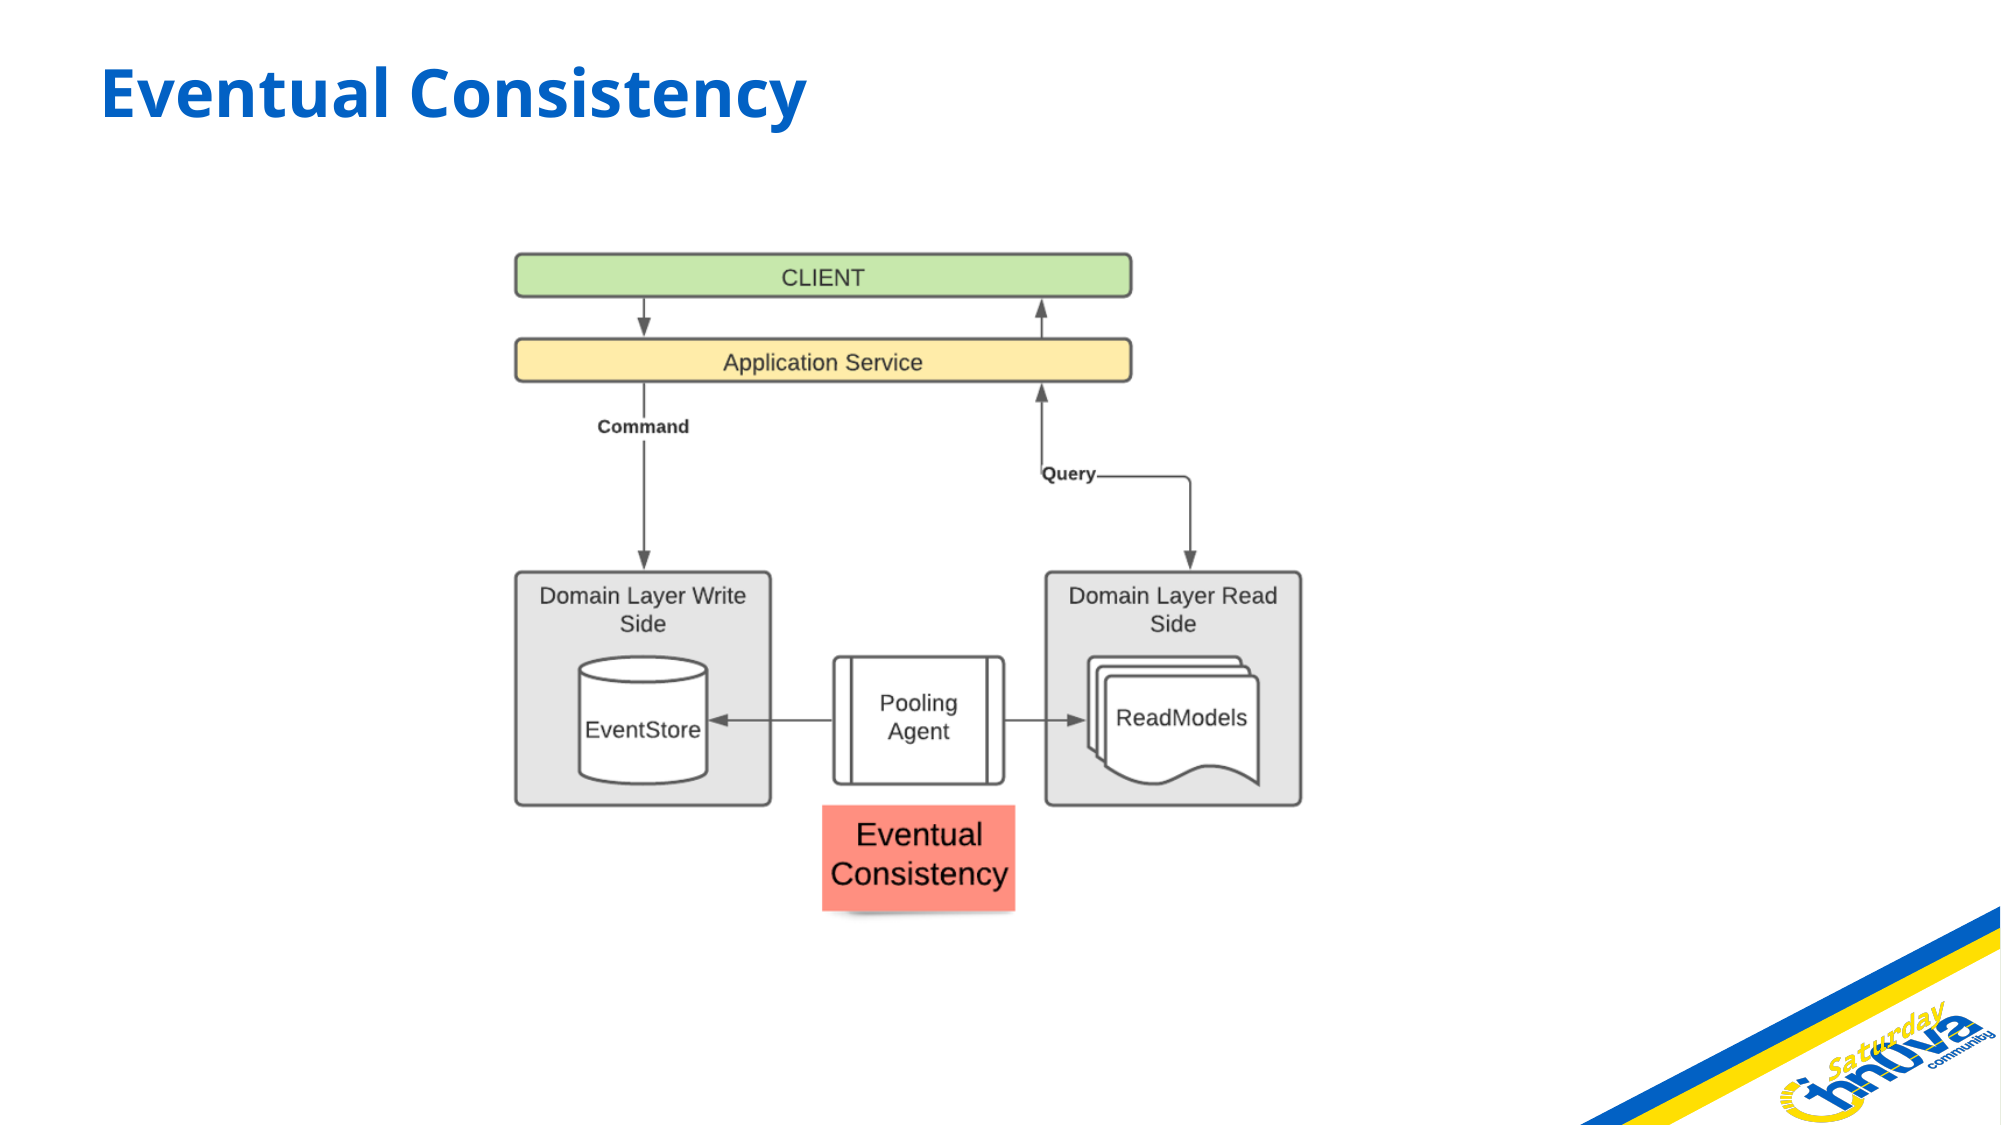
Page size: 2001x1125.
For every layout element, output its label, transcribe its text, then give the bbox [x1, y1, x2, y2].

title Eventual Consistency [85, 28, 1939, 164]
picture [504, 221, 1343, 943]
